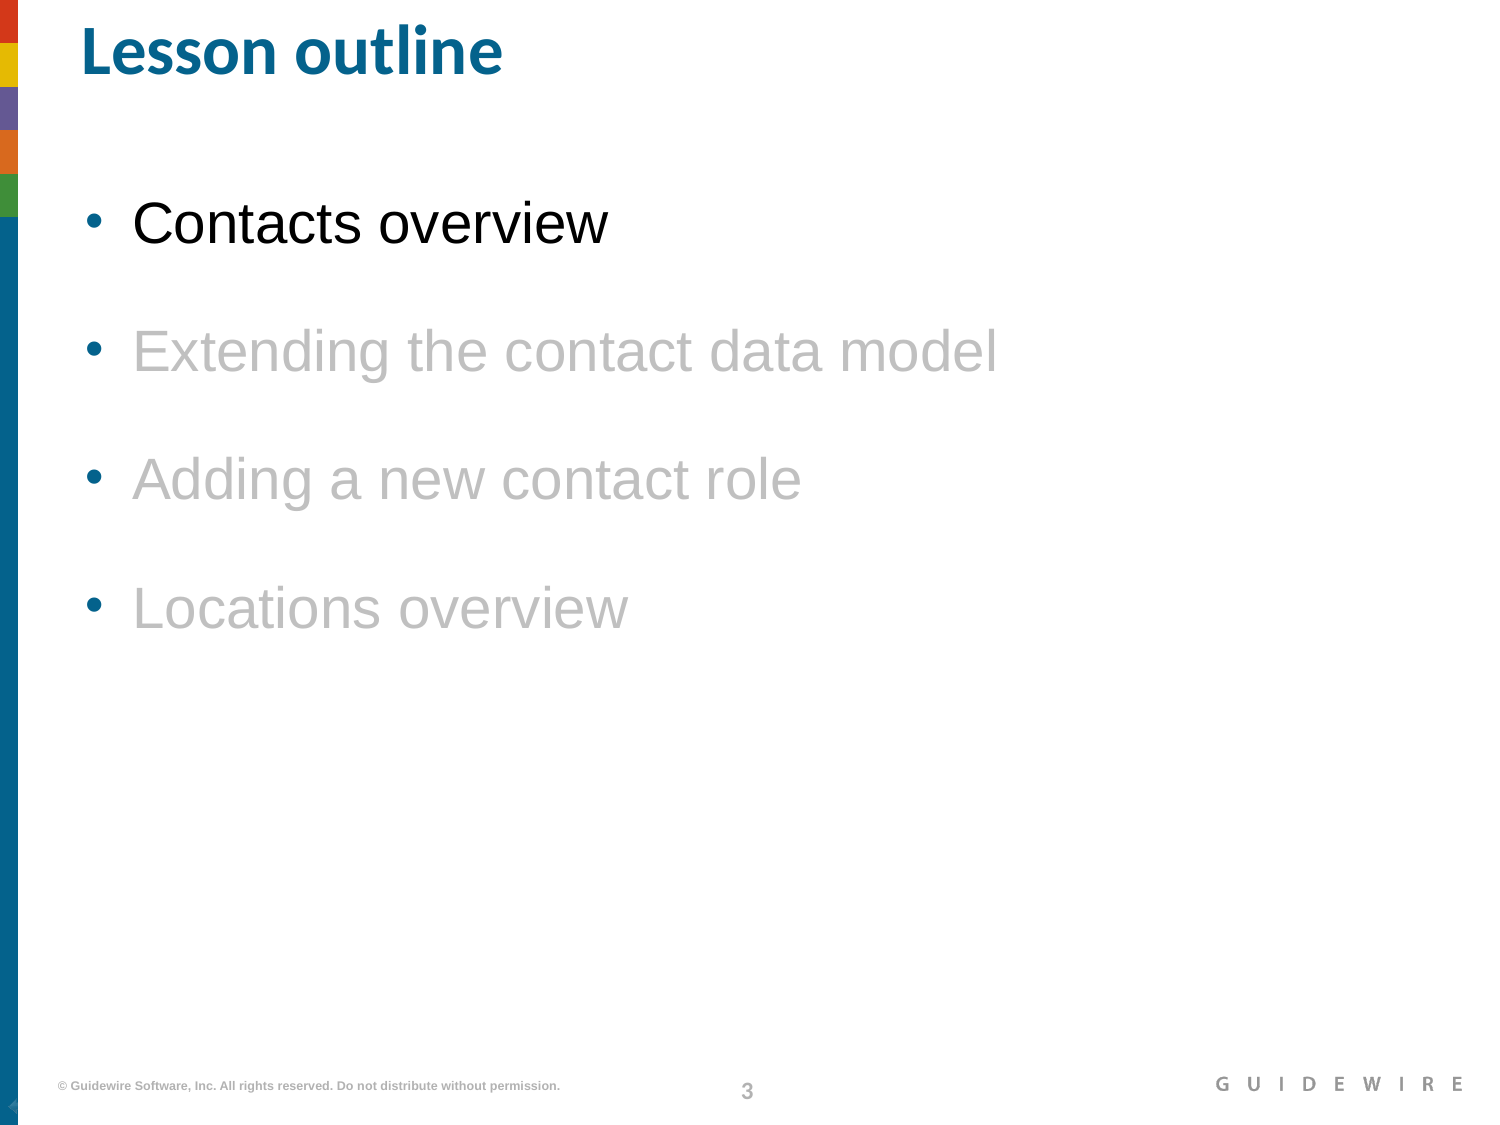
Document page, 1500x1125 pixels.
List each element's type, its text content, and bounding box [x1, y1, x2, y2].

title Lesson outline [81, 19, 1446, 142]
picture [1215, 1073, 1480, 1096]
picture [0, 0, 18, 216]
picture [10, 1101, 18, 1111]
list Contacts overview Extending the contact data model Adding a new contact role Locations overview [85, 149, 1450, 1050]
